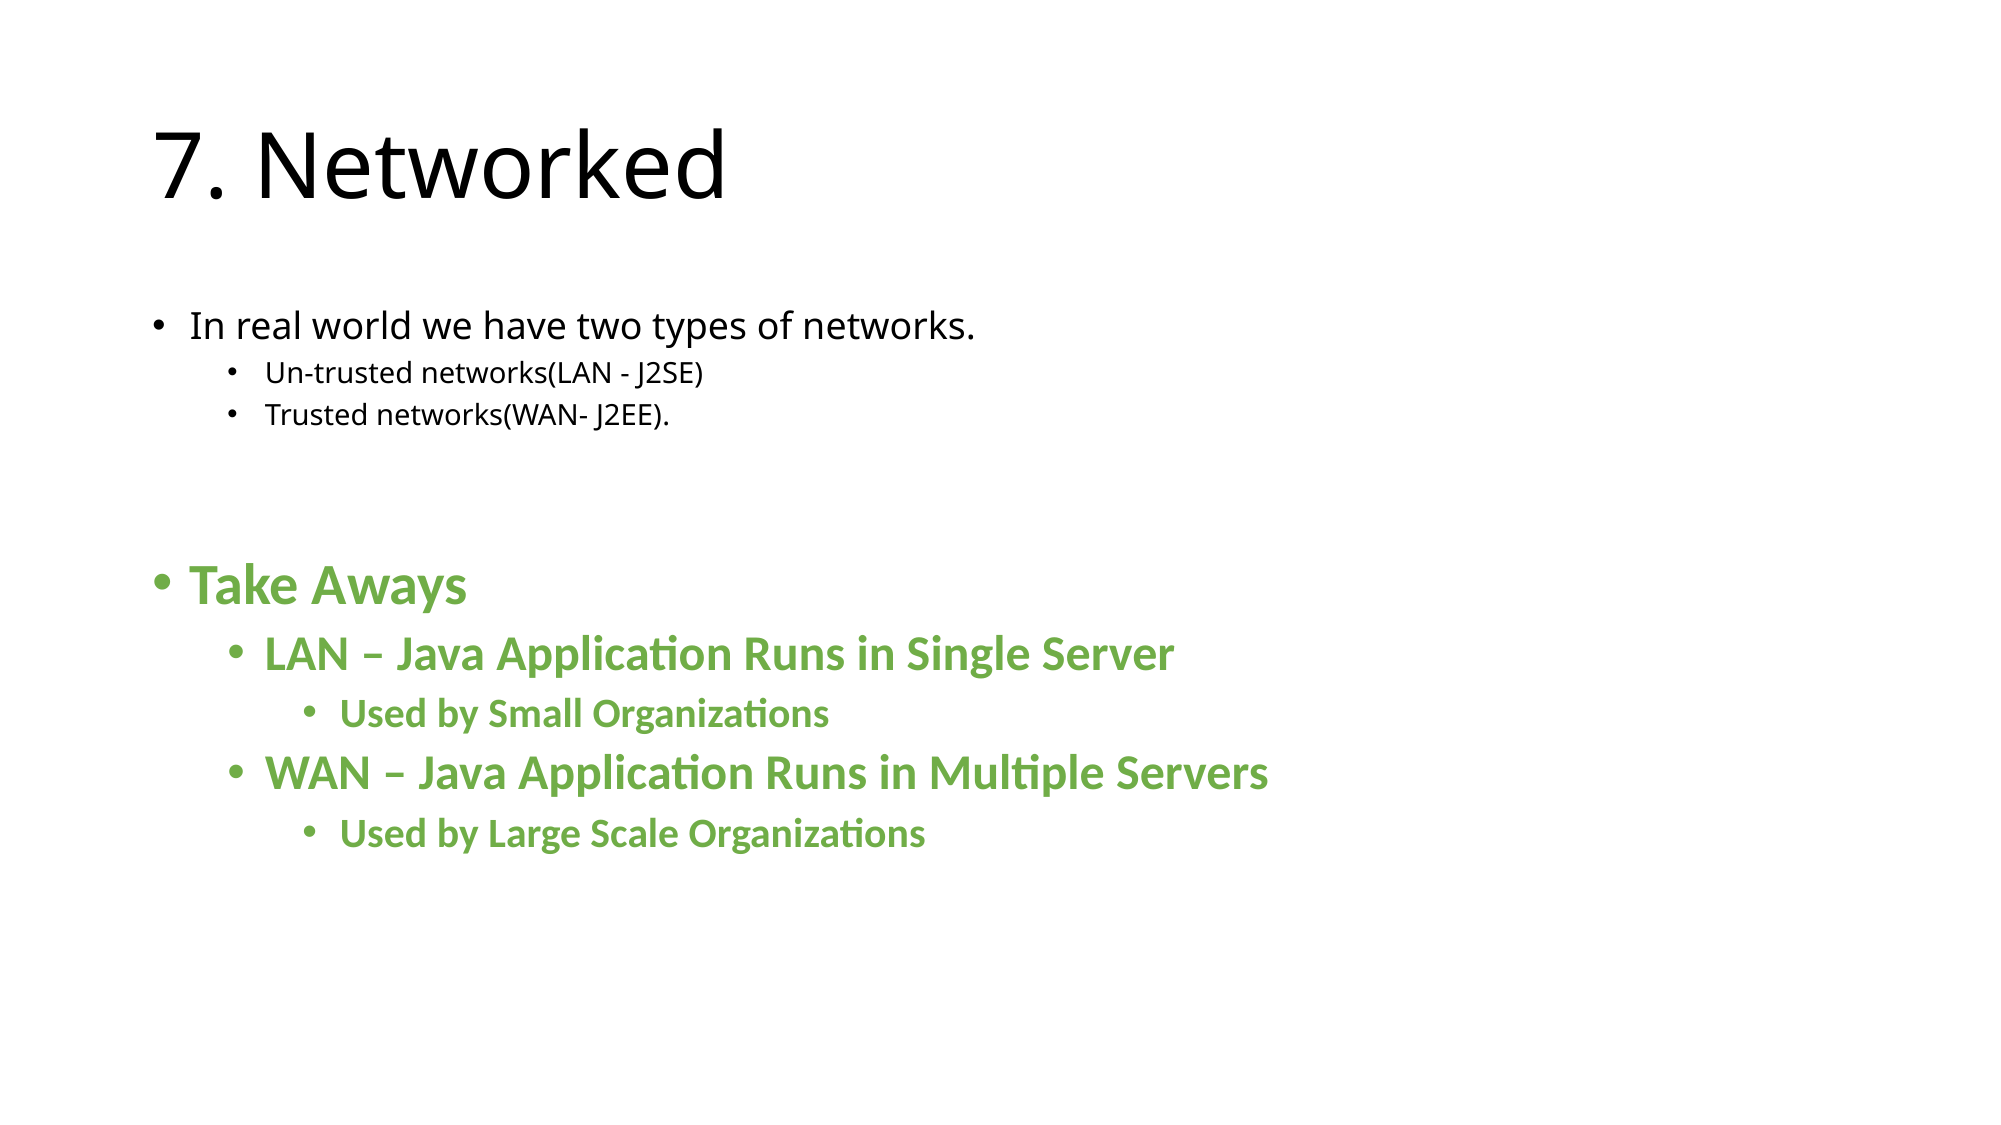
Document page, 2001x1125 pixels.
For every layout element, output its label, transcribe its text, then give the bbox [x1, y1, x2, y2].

list In real world we have two types of networks. Un-trusted networks(LAN - J2SE) Trusted networks(WAN- J2EE). Take Aways LAN – Java Application Runs in Single Server Used by Small Organizations WAN – Java Application Runs in Multiple Servers Used by Large Scale Organizations [137, 299, 1863, 1014]
title 7. Networked [137, 59, 1863, 278]
